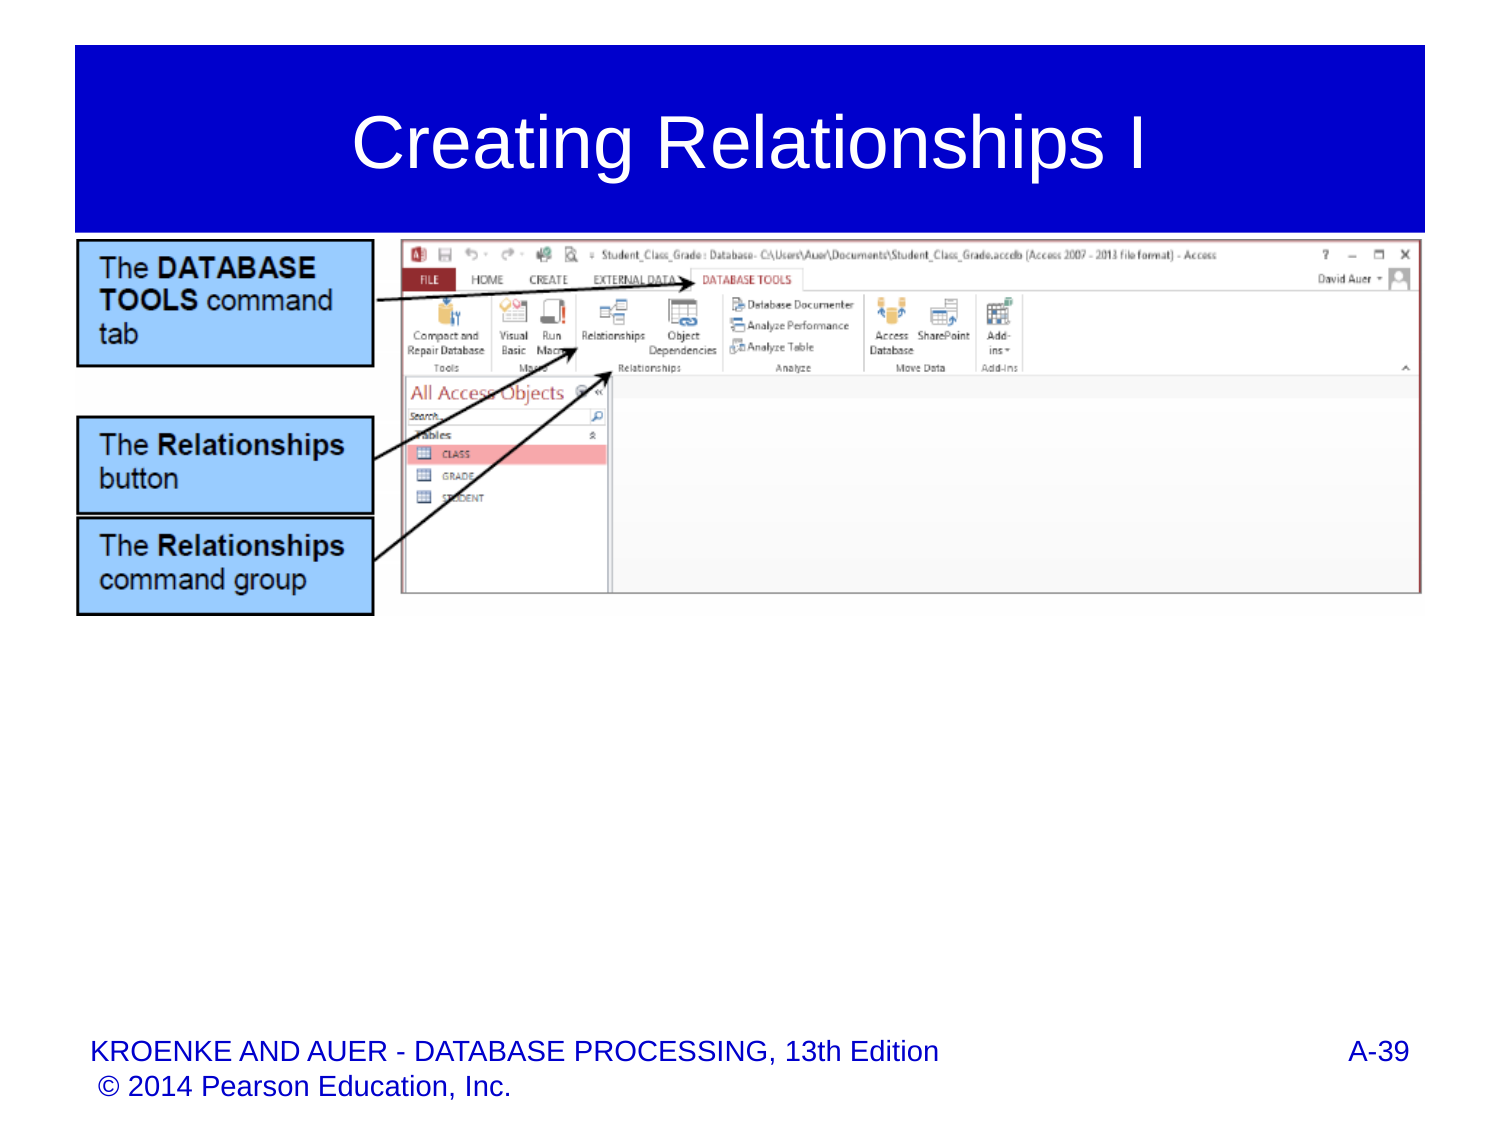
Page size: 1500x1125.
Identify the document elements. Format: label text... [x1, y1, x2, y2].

slide_number A-39 [1074, 1024, 1426, 1103]
picture [74, 239, 1426, 616]
footer KROENKE AND AUER - DATABASE PROCESSING, 13th Edition © 2014 Pearson Education, Inc. [74, 1024, 963, 1104]
title Creating Relationships I [75, 45, 1425, 233]
